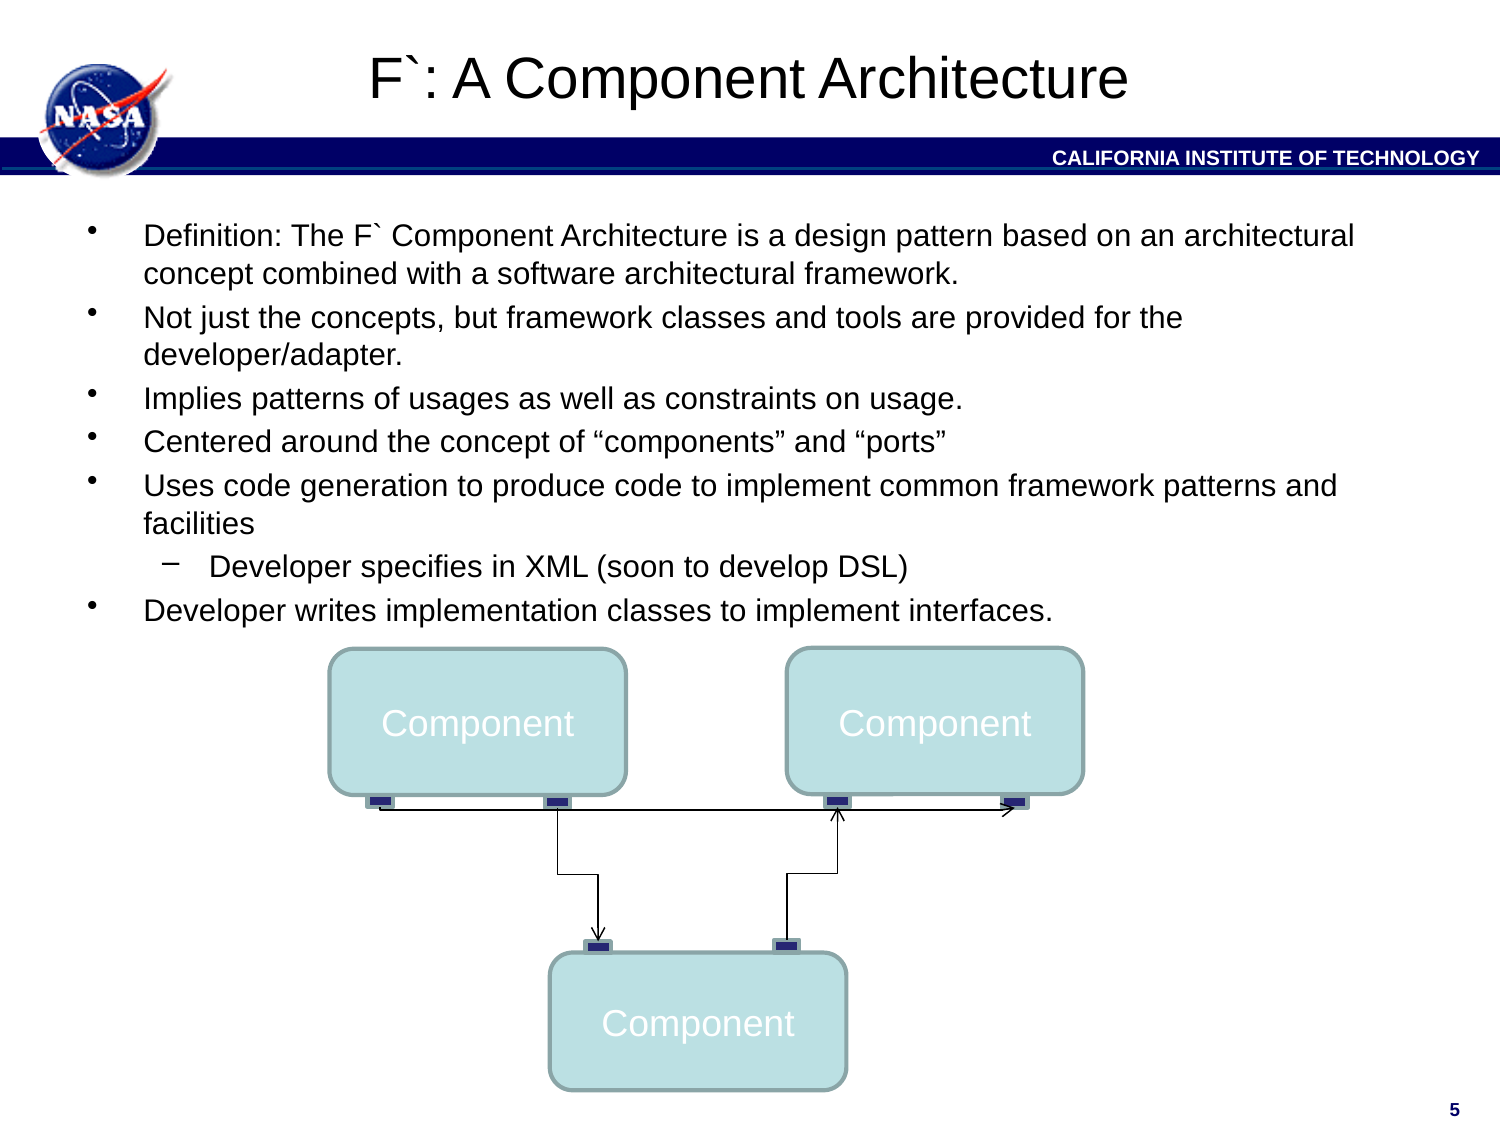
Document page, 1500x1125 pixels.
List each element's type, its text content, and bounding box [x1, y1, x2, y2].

picture [39, 64, 177, 182]
text_box [583, 939, 613, 955]
text_box [772, 938, 801, 955]
list Definition: The F` Component Architecture is a design pattern based on an architectural concept combined with a software architectural framework. Not just the concepts, but framework classes and tools are provided for the developer/adapter. Implies patterns of usages as well as constraints on usage. Centered around the concept of “components” and “ports” Uses code generation to produce code to implement common framework patterns and facilities Developer specifies in XML (soon to develop DSL) Developer writes implementation classes to implement interfaces. [71, 207, 1460, 630]
text_box [1000, 794, 1030, 810]
text_box [823, 793, 852, 809]
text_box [745, 847, 879, 900]
text_box Component [784, 645, 1086, 797]
text_box [365, 793, 395, 809]
title F`: A Component Architecture [187, 12, 1313, 138]
slide_number 5 [1162, 1090, 1476, 1125]
text_box Component [704, 950, 849, 1093]
text_box [543, 794, 572, 809]
text_box Component [327, 646, 629, 798]
text_box Component [547, 950, 691, 1093]
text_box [510, 853, 645, 896]
